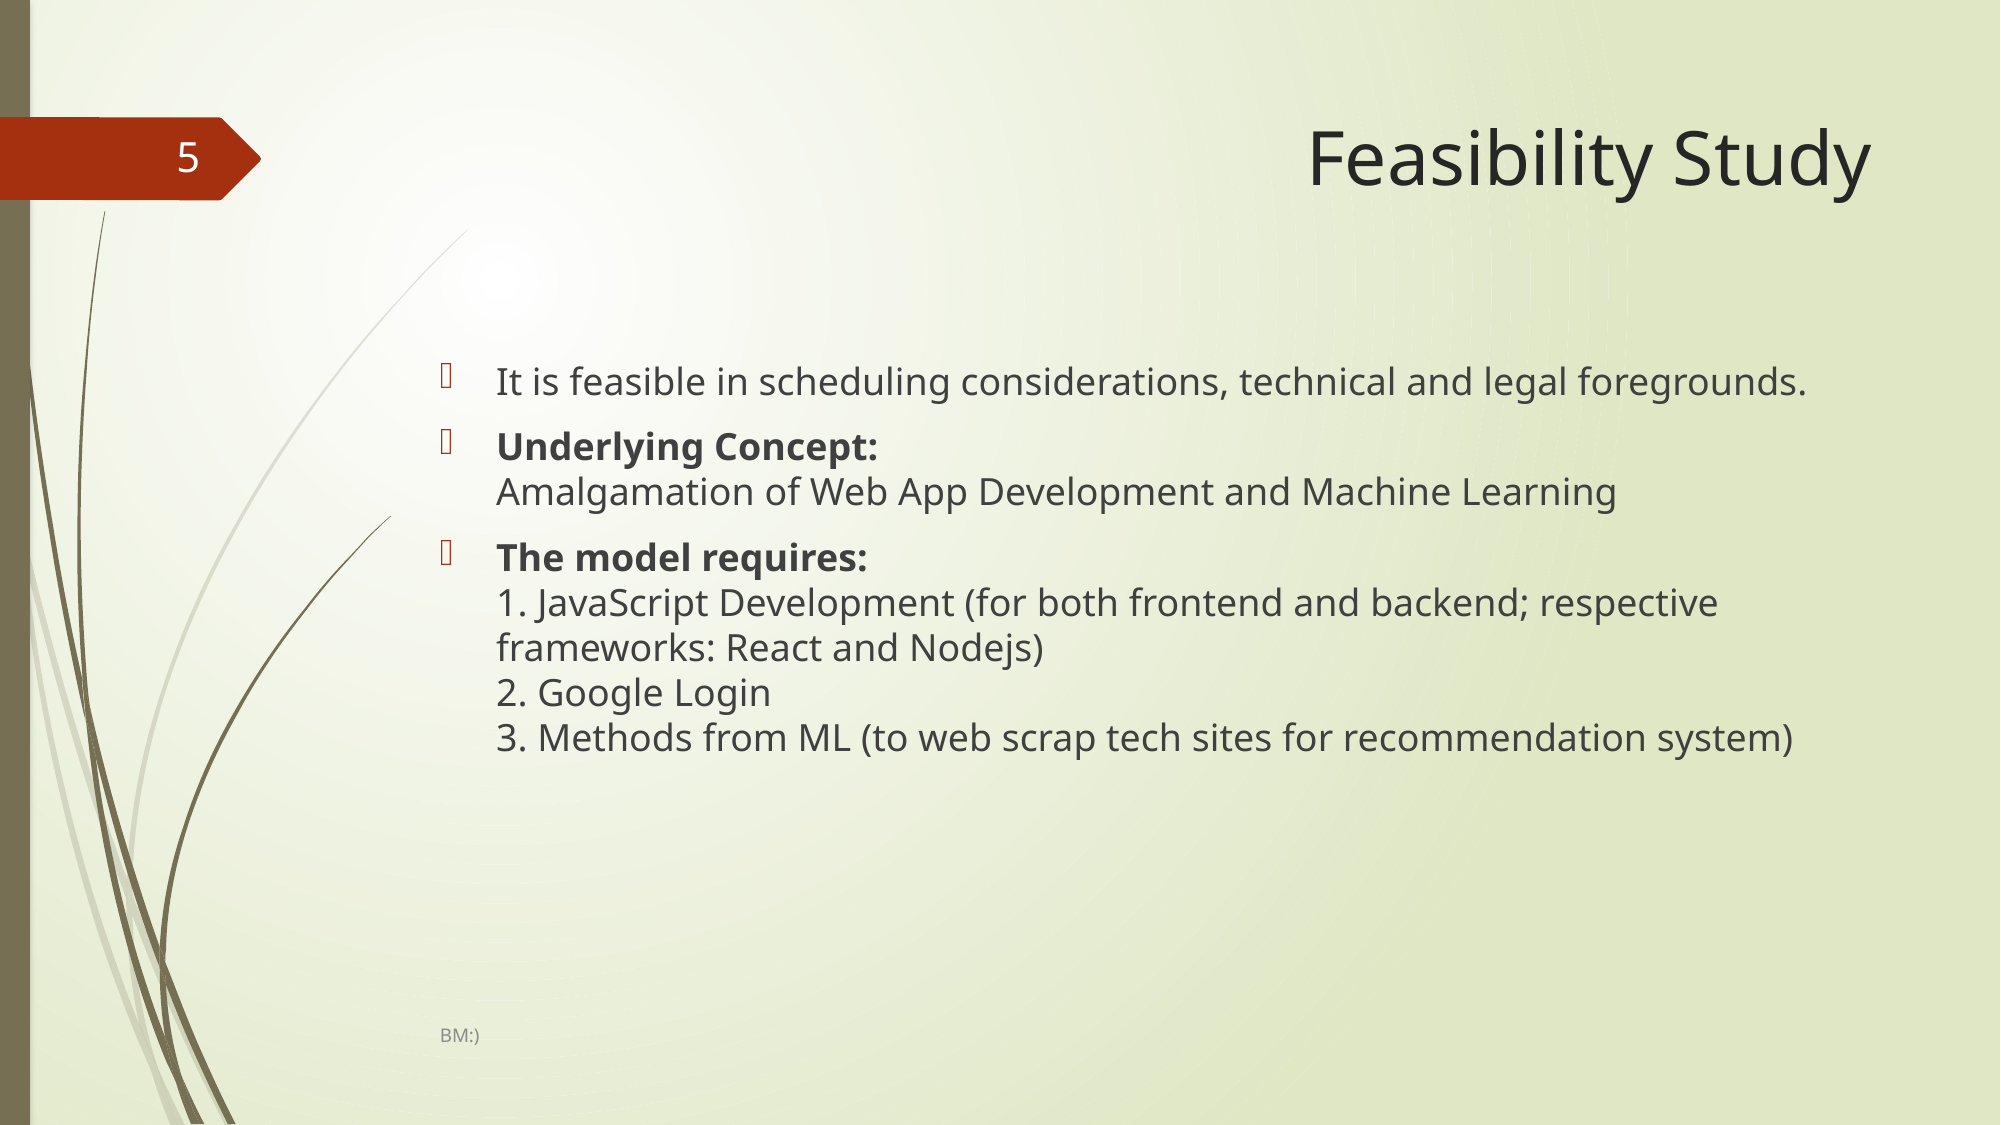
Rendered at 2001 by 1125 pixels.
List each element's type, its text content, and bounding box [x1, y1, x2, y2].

list It is feasible in scheduling considerations, technical and legal foregrounds. Underlying Concept: Amalgamation of Web App Development and Machine Learning The model requires: 1. JavaScript Development (for both frontend and backend; respective frameworks: React and Nodejs) 2. Google Login 3. Methods from ML (to web scrap tech sites for recommendation system) [424, 350, 1888, 845]
footer BM:) [424, 1006, 1675, 1067]
title Feasibility Study [425, 102, 1888, 313]
slide_number 5 [87, 129, 216, 190]
